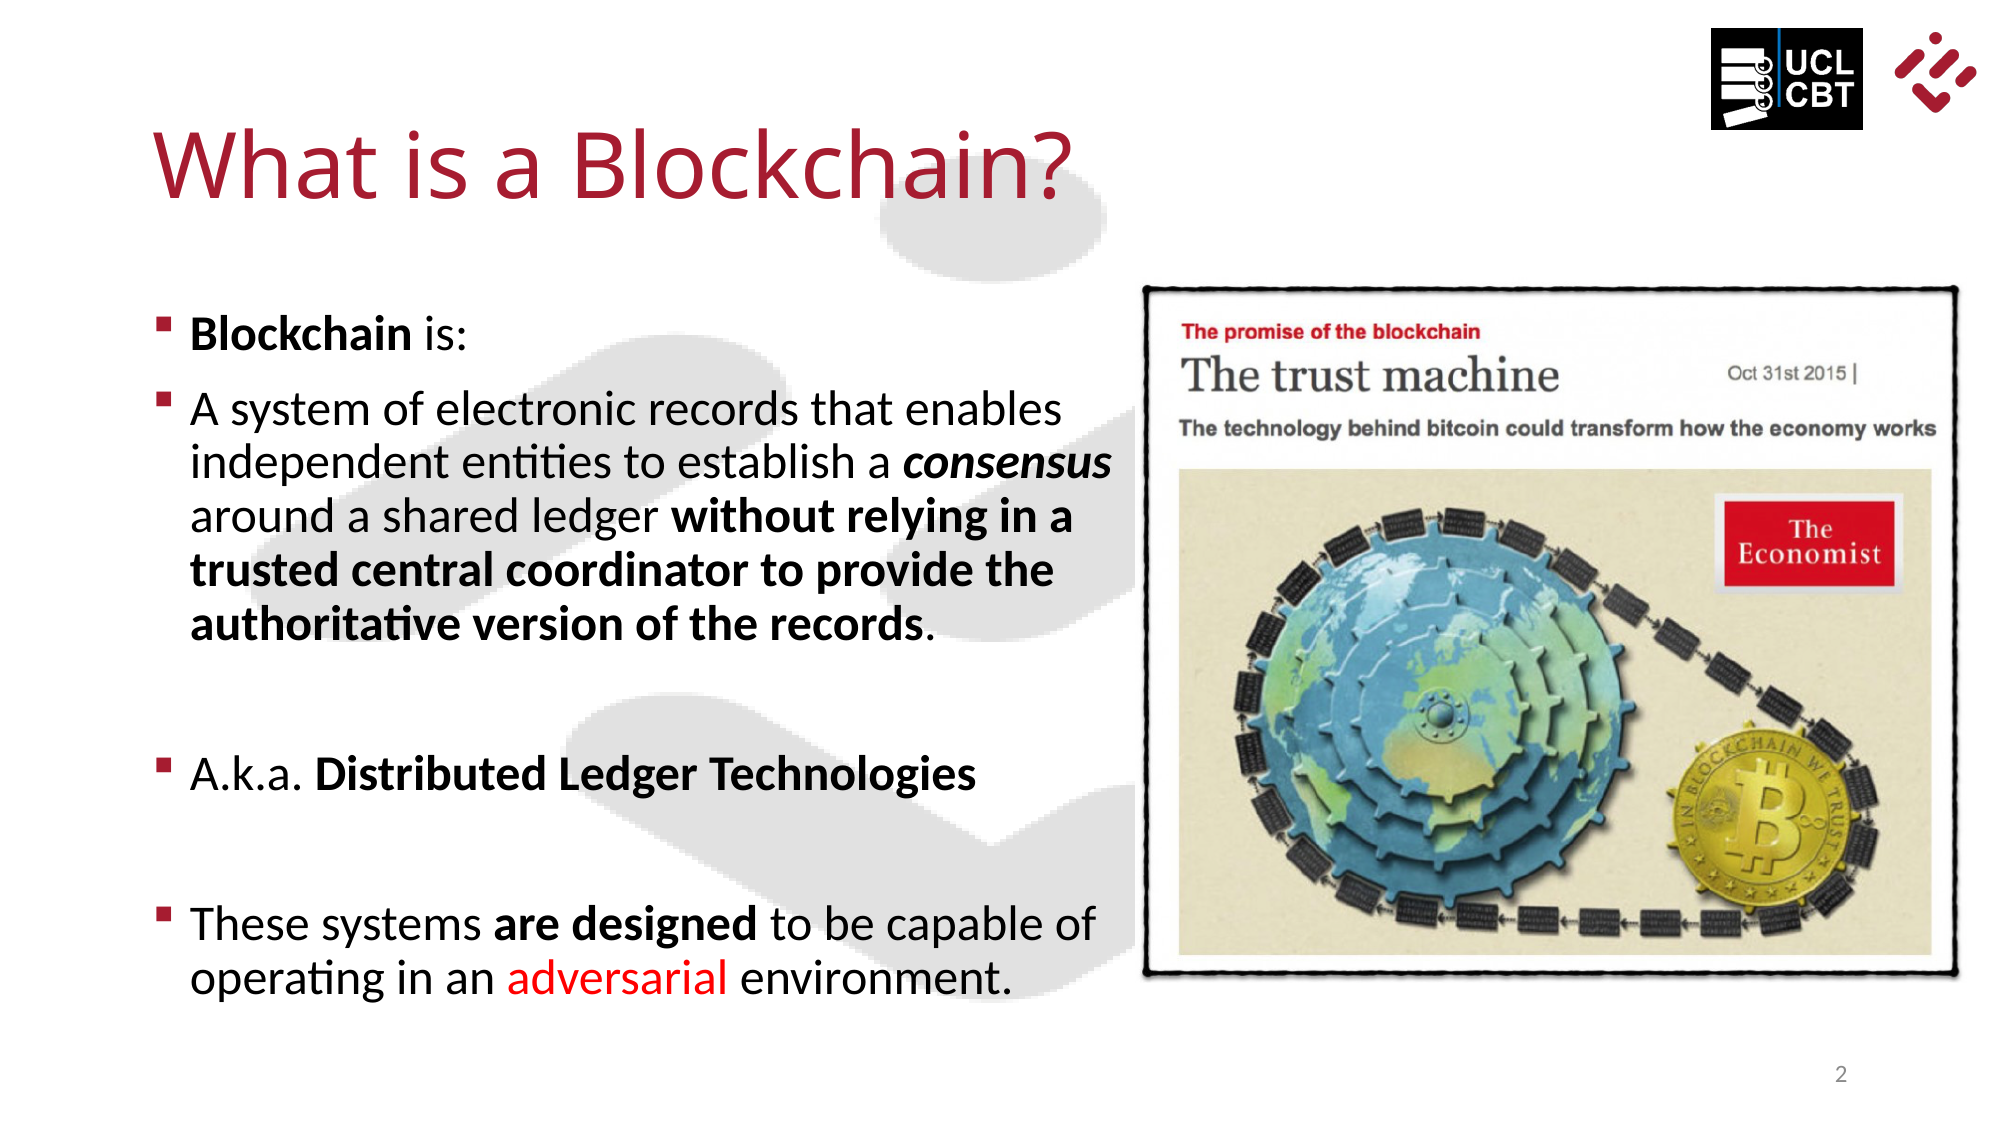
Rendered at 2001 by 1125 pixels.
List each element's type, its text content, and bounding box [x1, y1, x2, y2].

title What is a Blockchain? [137, 59, 1863, 278]
slide_number 2 [1412, 1042, 1863, 1103]
picture [1889, 28, 1982, 115]
picture [1135, 277, 1967, 983]
list Blockchain is: A system of electronic records that enables independent entities to establish a consensus around a shared ledger without relying in a trusted central coordinator to provide the authoritative version of the records. A.k.a. Distributed Ledger Technologies These systems are designed to be capable of operating in an adversarial environment. [137, 299, 1213, 1014]
picture [1711, 28, 1863, 59]
